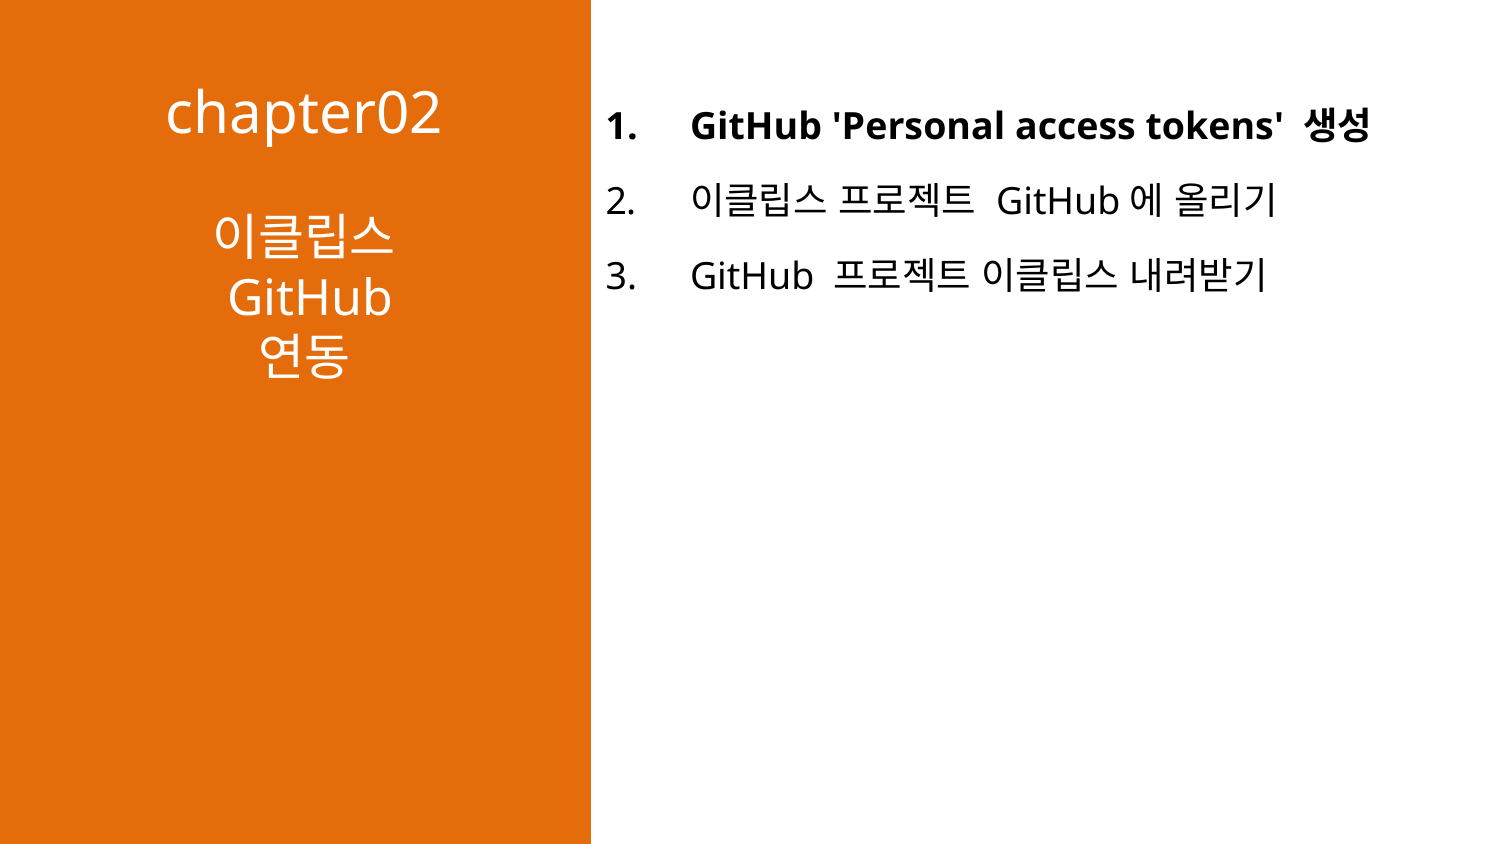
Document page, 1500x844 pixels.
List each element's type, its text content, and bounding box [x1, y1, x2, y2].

list GitHub 'Personal access tokens' 생성 이클립스 프로젝트 GitHub에 올리기 GitHub 프로젝트 이클립스 내려받기 [590, 71, 1465, 537]
text_box chapter02 이클립스 GitHub 연동 [35, 67, 573, 393]
